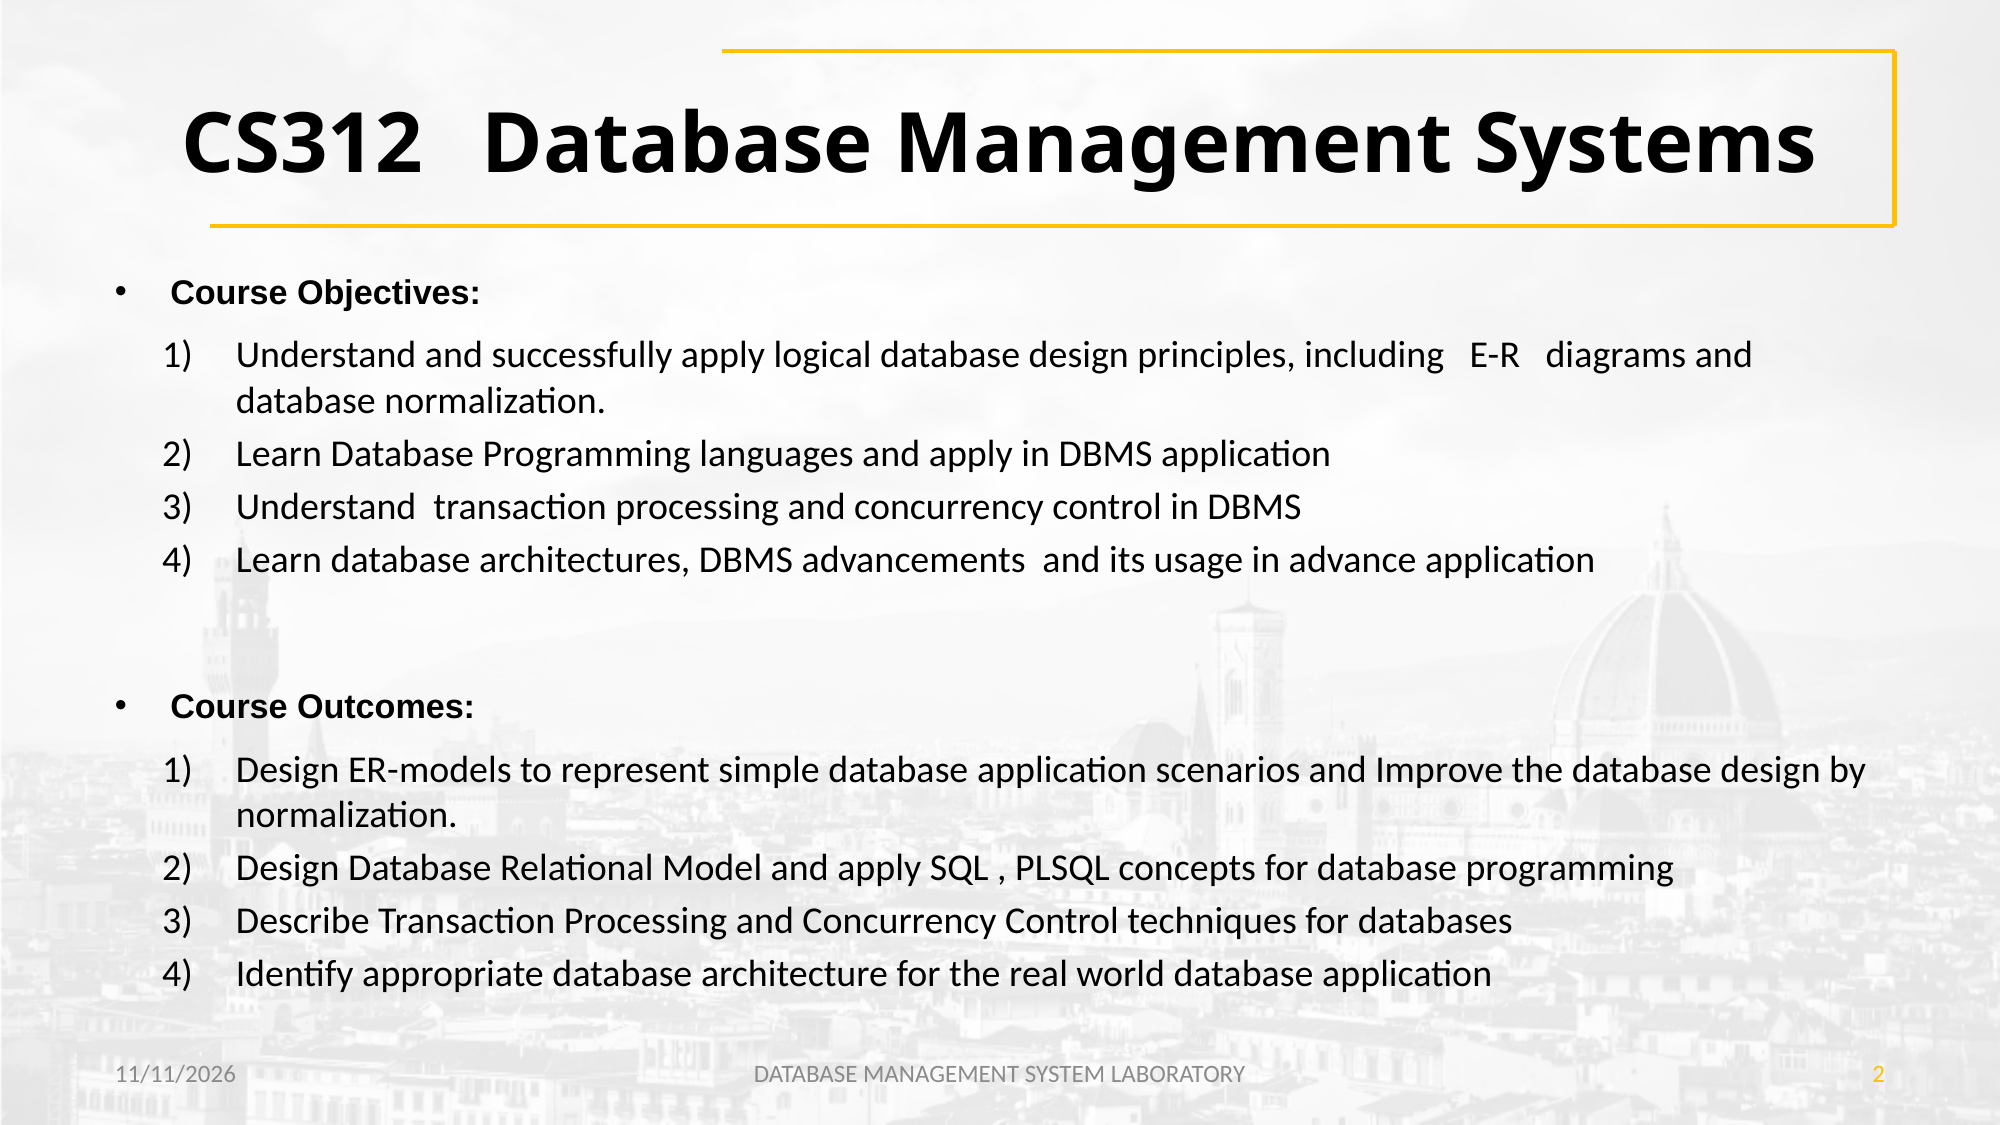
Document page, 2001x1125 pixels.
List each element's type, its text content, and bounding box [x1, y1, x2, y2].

title CS312 Database Management Systems [99, 45, 1900, 233]
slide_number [99, 1042, 567, 1103]
footer DATABASE MANAGEMENT SYSTEM LABORATORY [683, 1042, 1317, 1103]
list Course Objectives: Understand and successfully apply logical database design principles, including E-R diagrams and database normalization. Learn Database Programming languages and apply in DBMS application Understand transaction processing and concurrency control in DBMS Learn database architectures, DBMS advancements and its usage in advance application Course Outcomes: Design ER-models to represent simple database application scenarios and Improve the database design by normalization. Design Database Relational Model and apply SQL , PLSQL concepts for database programming Describe Transaction Processing and Concurrency Control techniques for databases Identify appropriate database architecture for the real world database application [99, 262, 1900, 1005]
slide_number 2 [1433, 1042, 1900, 1103]
